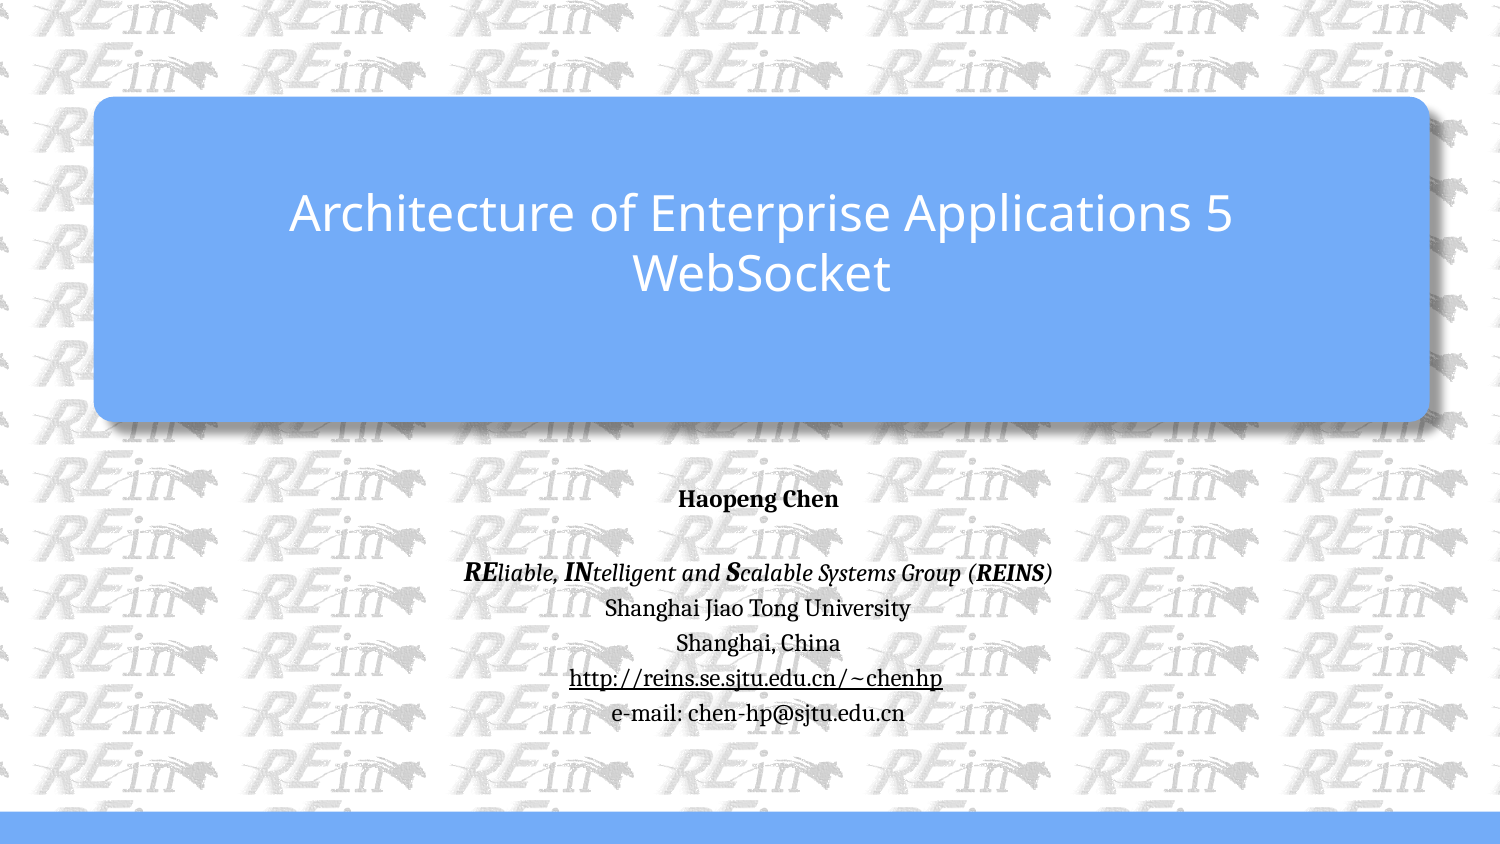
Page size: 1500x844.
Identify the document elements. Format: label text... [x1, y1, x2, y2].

title Architecture of Enterprise Applications 5 WebSocket [124, 120, 1400, 396]
subtitle Haopeng Chen REliable, INtelligent and Scalable Systems Group (REINS) Shanghai Jiao Tong University Shanghai, China http://reins.se.sjtu.edu.cn/~chenhp e-mail: chen-hp@sjtu.edu.cn [365, 475, 1153, 777]
